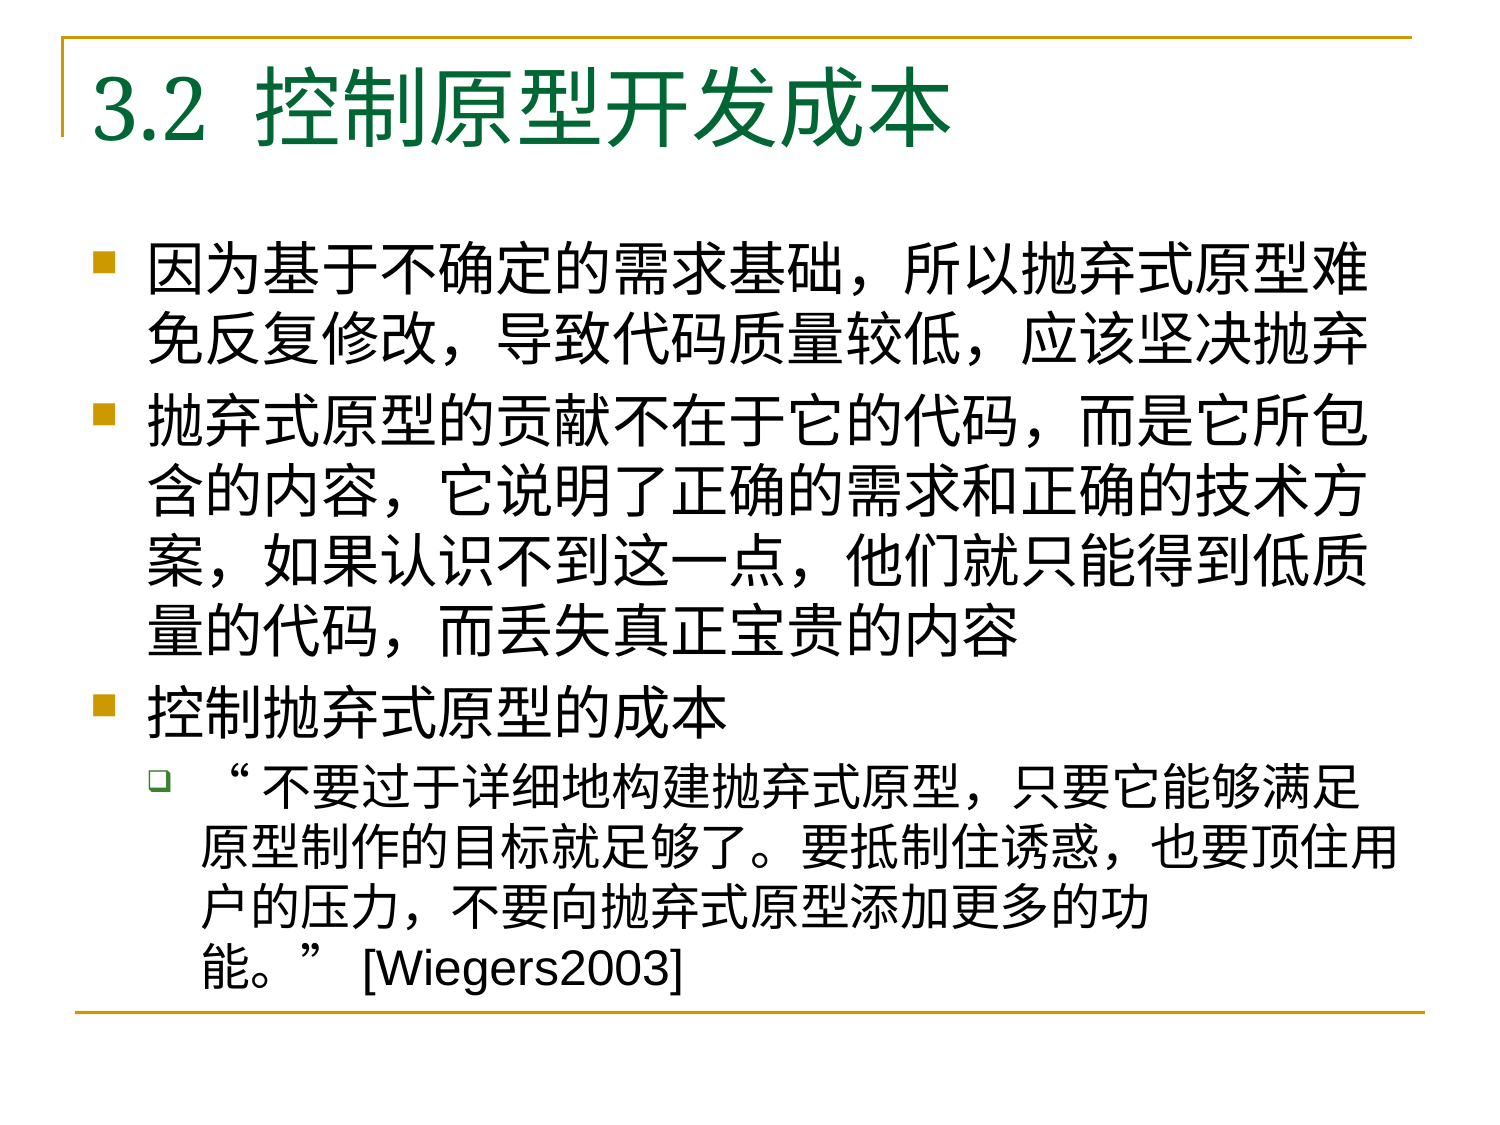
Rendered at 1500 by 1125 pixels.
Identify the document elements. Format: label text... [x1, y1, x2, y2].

list 因为基于不确定的需求基础，所以抛弃式原型难免反复修改，导致代码质量较低，应该坚决抛弃 抛弃式原型的贡献不在于它的代码，而是它所包含的内容，它说明了正确的需求和正确的技术方案，如果认识不到这一点，他们就只能得到低质量的代码，而丢失真正宝贵的内容 控制抛弃式原型的成本 “不要过于详细地构建抛弃式原型，只要它能够满足原型制作的目标就足够了。要抵制住诱惑，也要顶住用户的压力，不要向抛弃式原型添加更多的功能。”[Wiegers2003] [75, 224, 1425, 969]
title 3.2 控制原型开发成本 [75, 45, 1425, 224]
